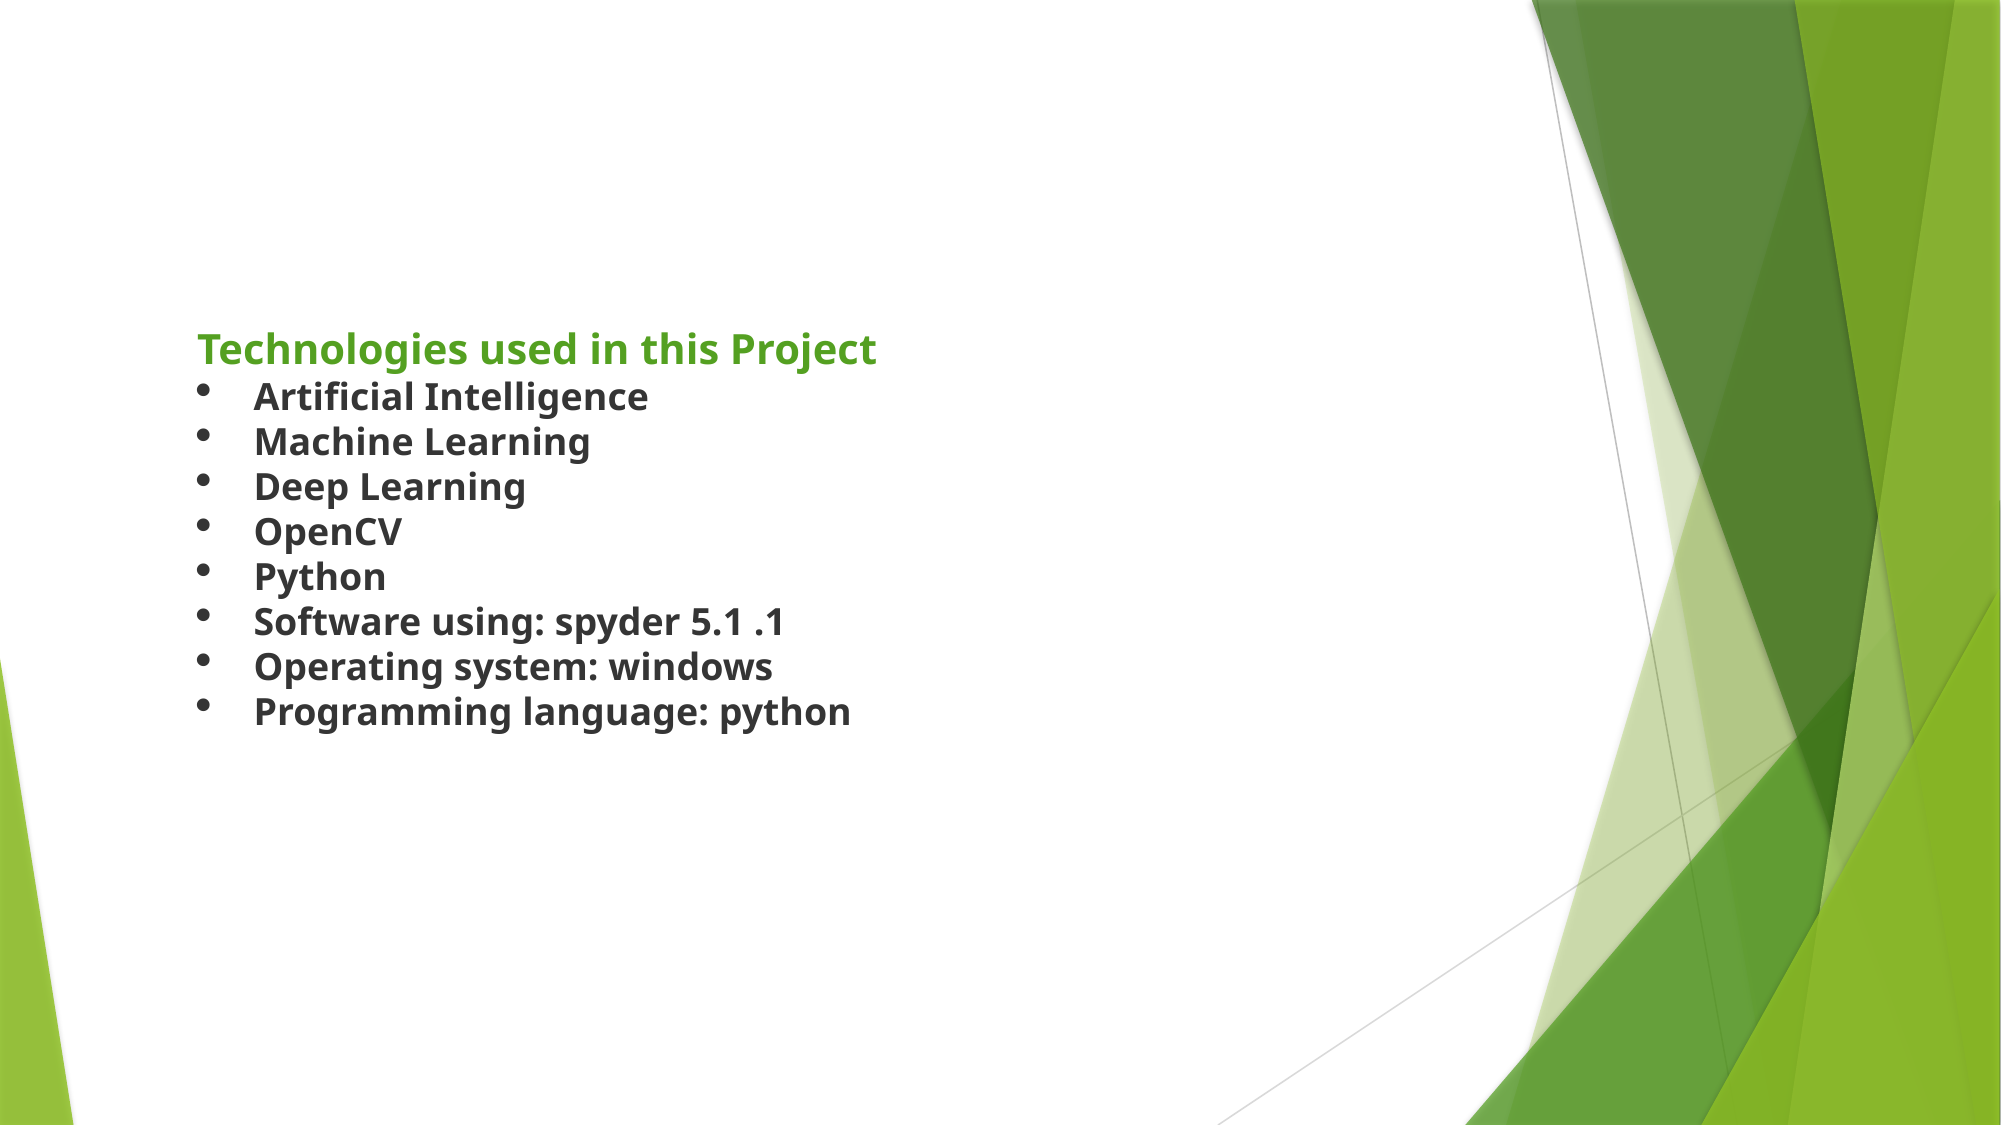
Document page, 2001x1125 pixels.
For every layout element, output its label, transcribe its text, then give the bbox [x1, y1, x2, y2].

text_box Technologies used in this Project Artificial Intelligence Machine Learning Deep Learning OpenCV Python Software using: spyder 5.1 .1 Operating system: windows Programming language: python [182, 311, 1226, 870]
